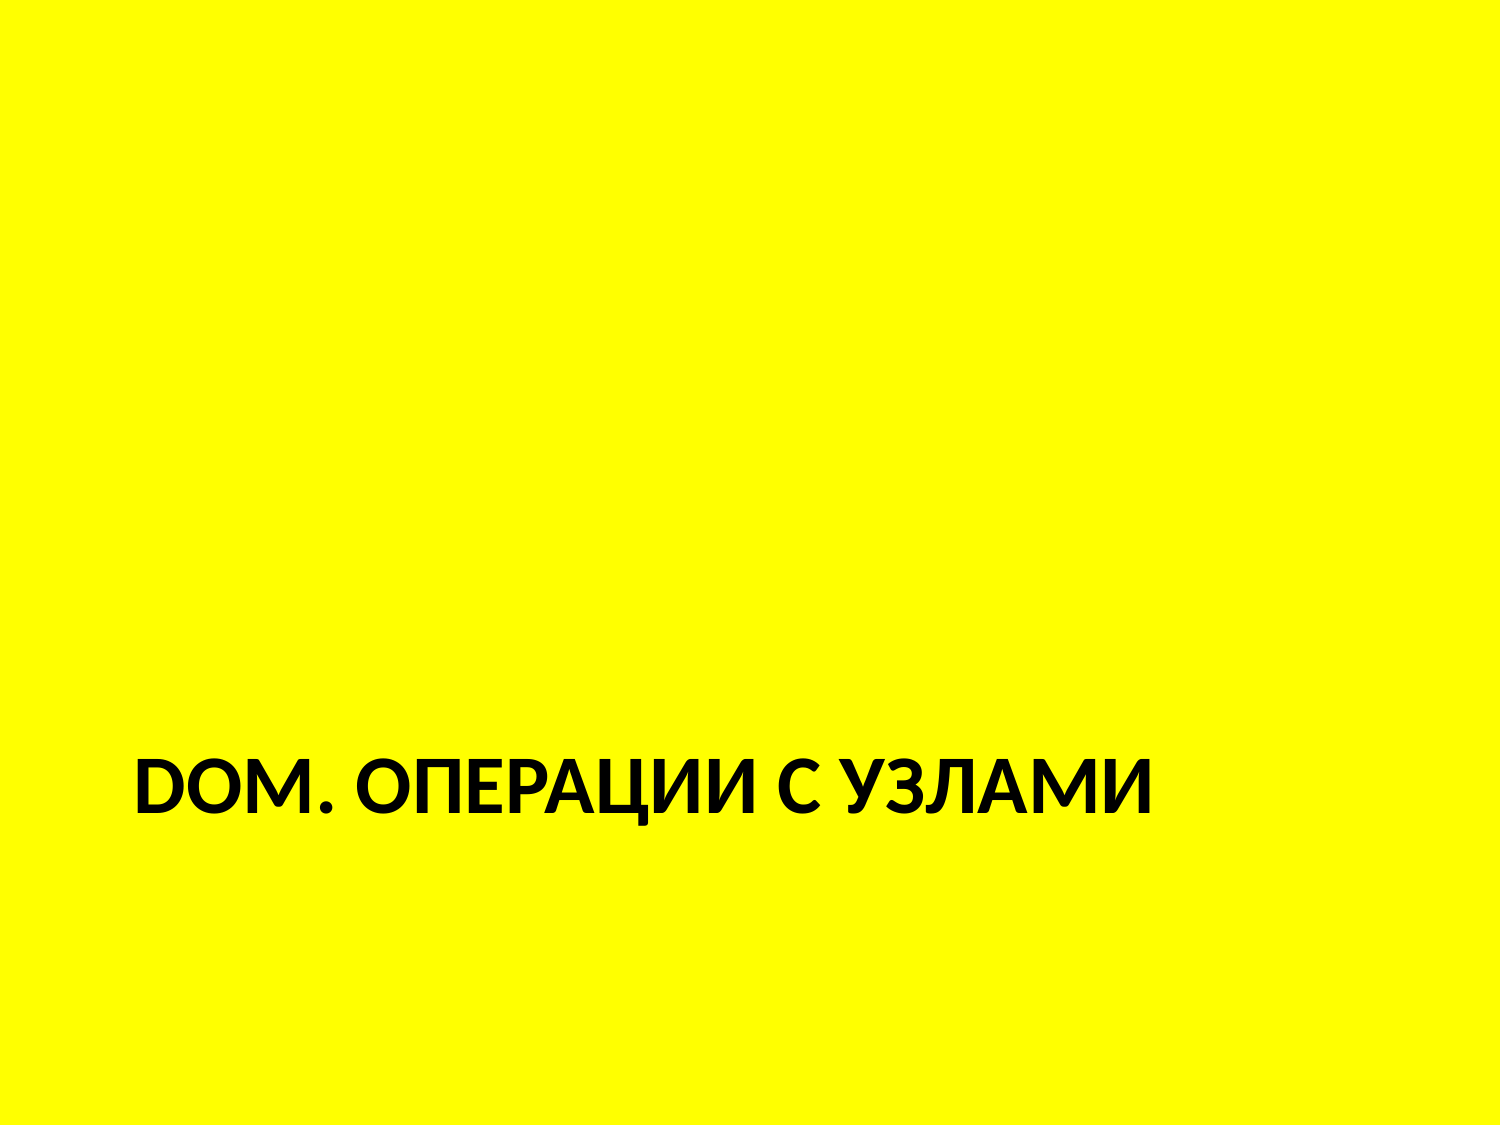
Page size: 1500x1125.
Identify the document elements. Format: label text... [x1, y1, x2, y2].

title DOM. Операции с узлами [118, 722, 1394, 947]
